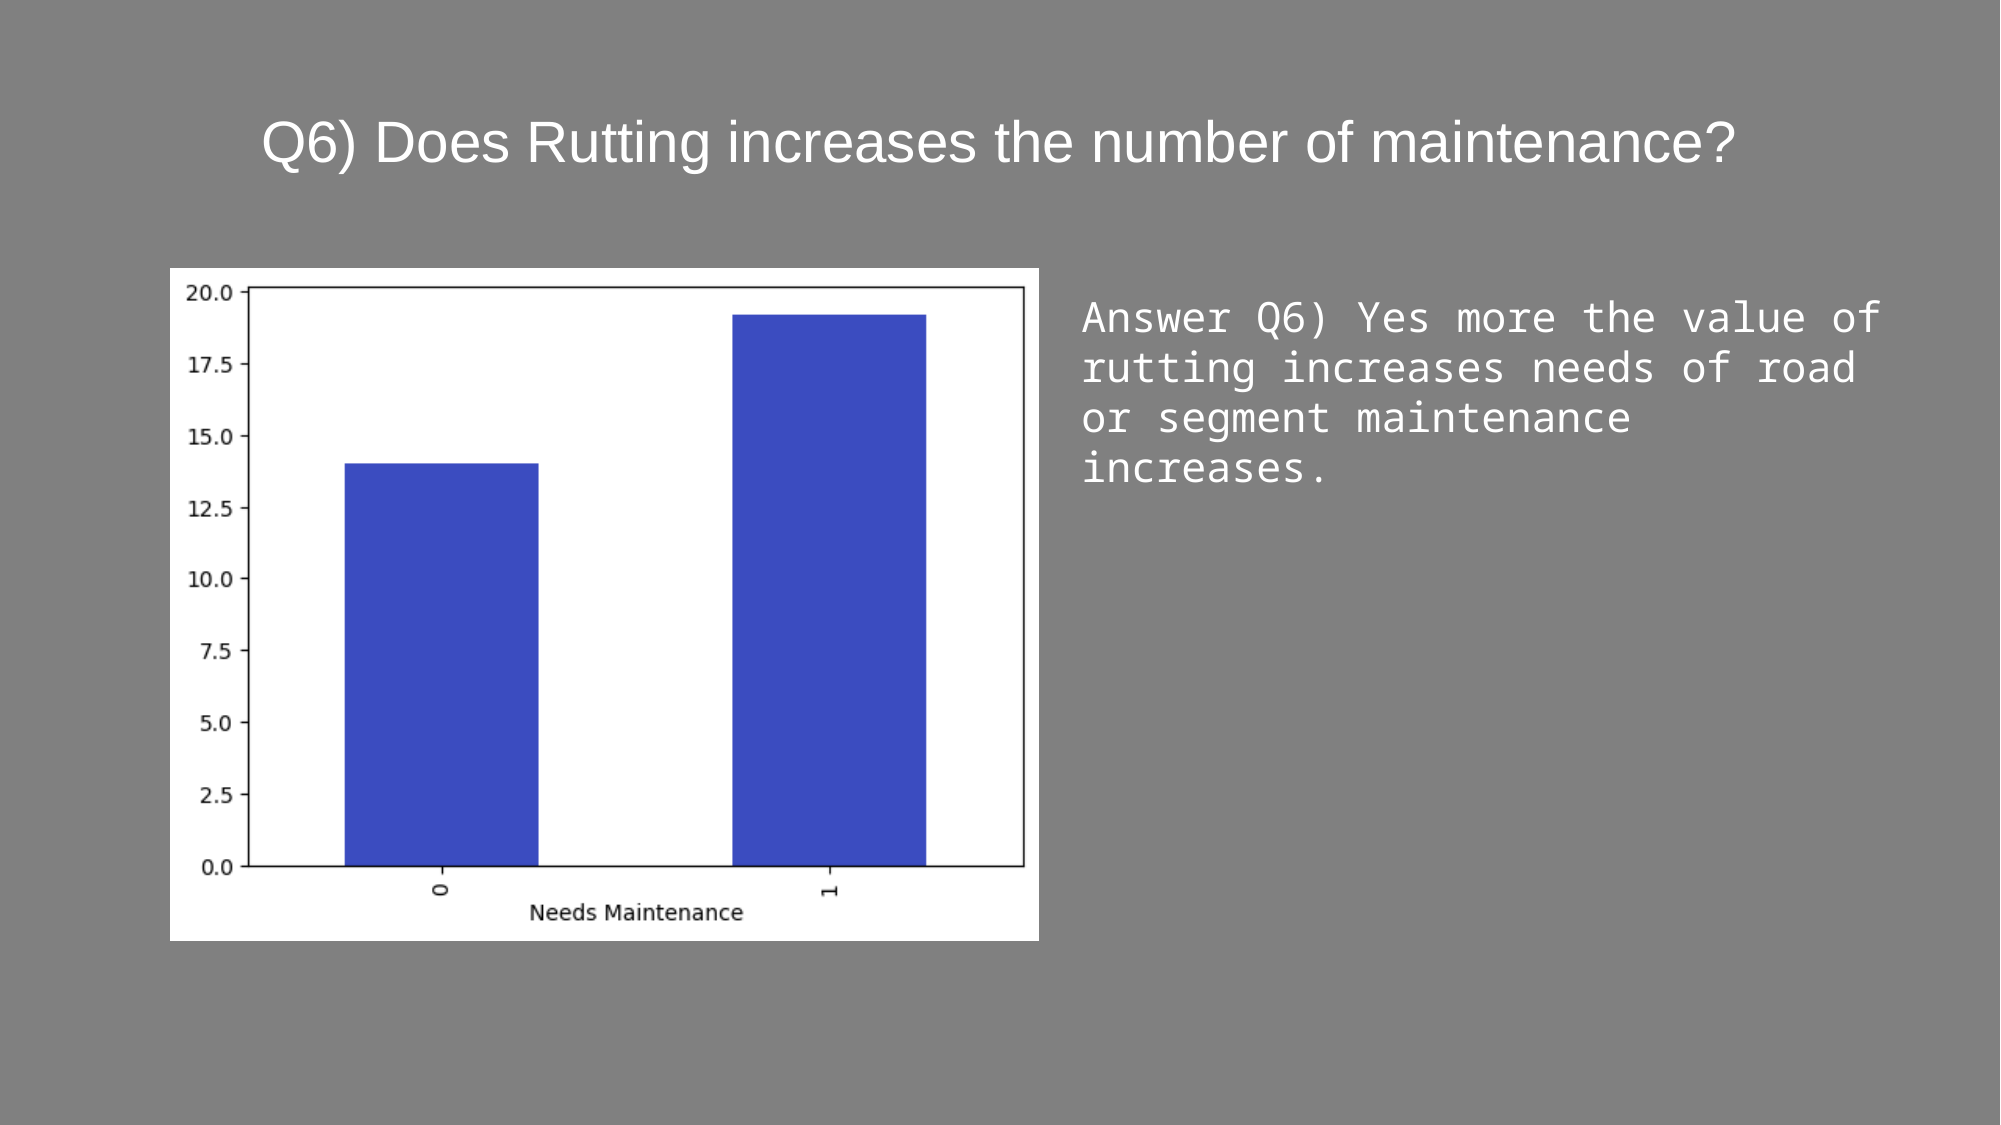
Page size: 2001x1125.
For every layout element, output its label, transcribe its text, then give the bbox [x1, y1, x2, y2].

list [170, 268, 1039, 941]
title Q6) Does Rutting increases the number of maintenance? [99, 44, 1901, 233]
text_box Answer Q6) Yes more the value of rutting increases needs of road or segment maintenance increases. [1066, 283, 1900, 642]
